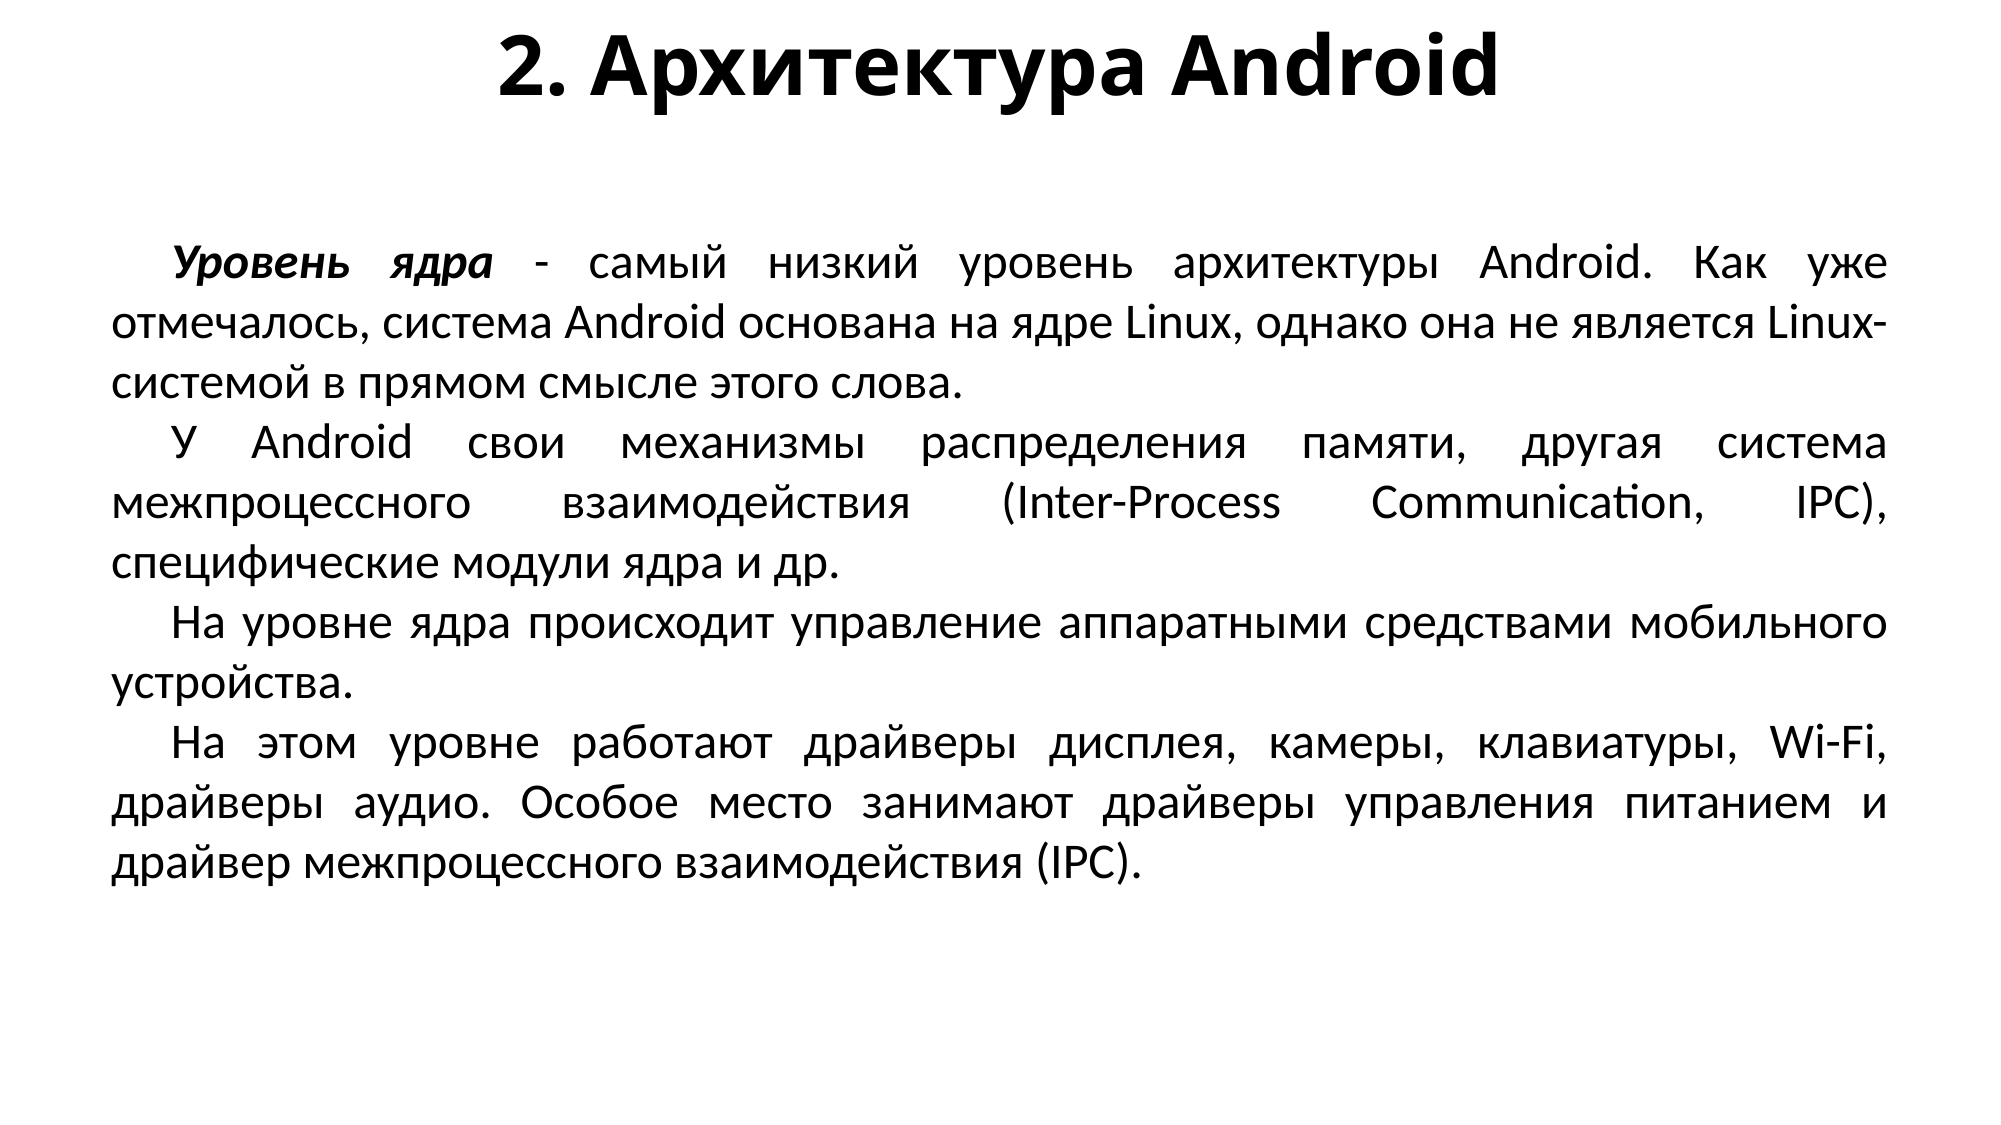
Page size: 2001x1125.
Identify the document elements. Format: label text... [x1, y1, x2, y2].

title 2. Архитектура Android [137, 0, 1863, 137]
text_box Уровень ядра - самый низкий уровень архитектуры Android. Как уже отмечалось, система Android основана на ядре Linux, однако она не является Linux-системой в прямом смысле этого слова. У Android свои механизмы распределения памяти, другая система межпроцессного взаимодействия (Inter-Process Communication, IPC), специфические модули ядра и др. На уровне ядра происходит управление аппаратными средствами мобильного устройства. На этом уровне работают драйверы дисплея, камеры, клавиатуры, Wi-Fi, драйверы аудио. Особое место занимают драйверы управления питанием и драйвер межпроцессного взаимодействия (IPC). [96, 221, 1904, 897]
